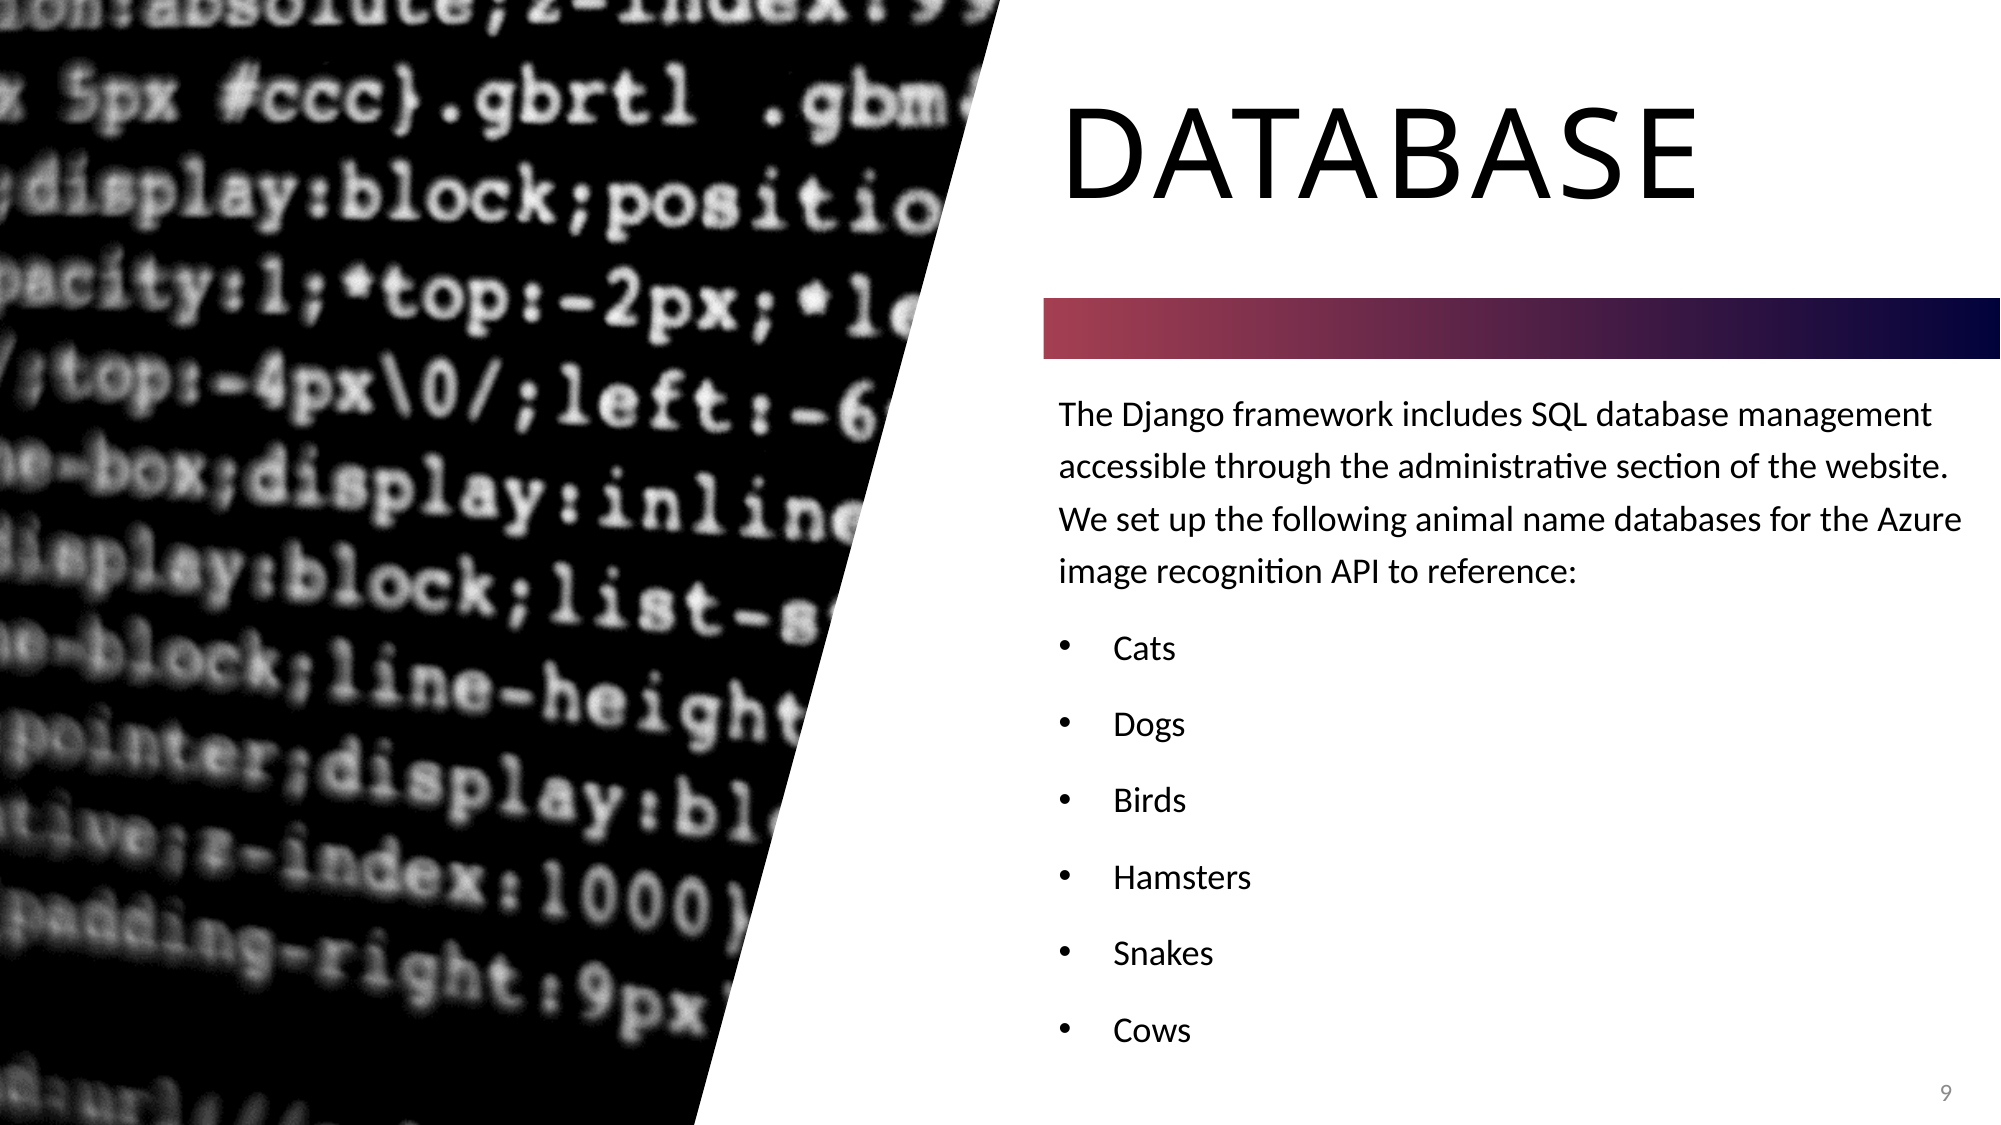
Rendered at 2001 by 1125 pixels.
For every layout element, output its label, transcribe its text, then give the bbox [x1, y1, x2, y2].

title database [1043, 65, 1906, 298]
text_box The Django framework includes SQL database management accessible through the administrative section of the website. We set up the following animal name databases for the Azure image recognition API to reference: Cats Dogs Birds Hamsters Snakes Cows [1043, 374, 1982, 1059]
list [1043, 298, 2000, 359]
picture [0, 0, 1000, 1125]
slide_number 9 [1894, 1061, 1968, 1121]
